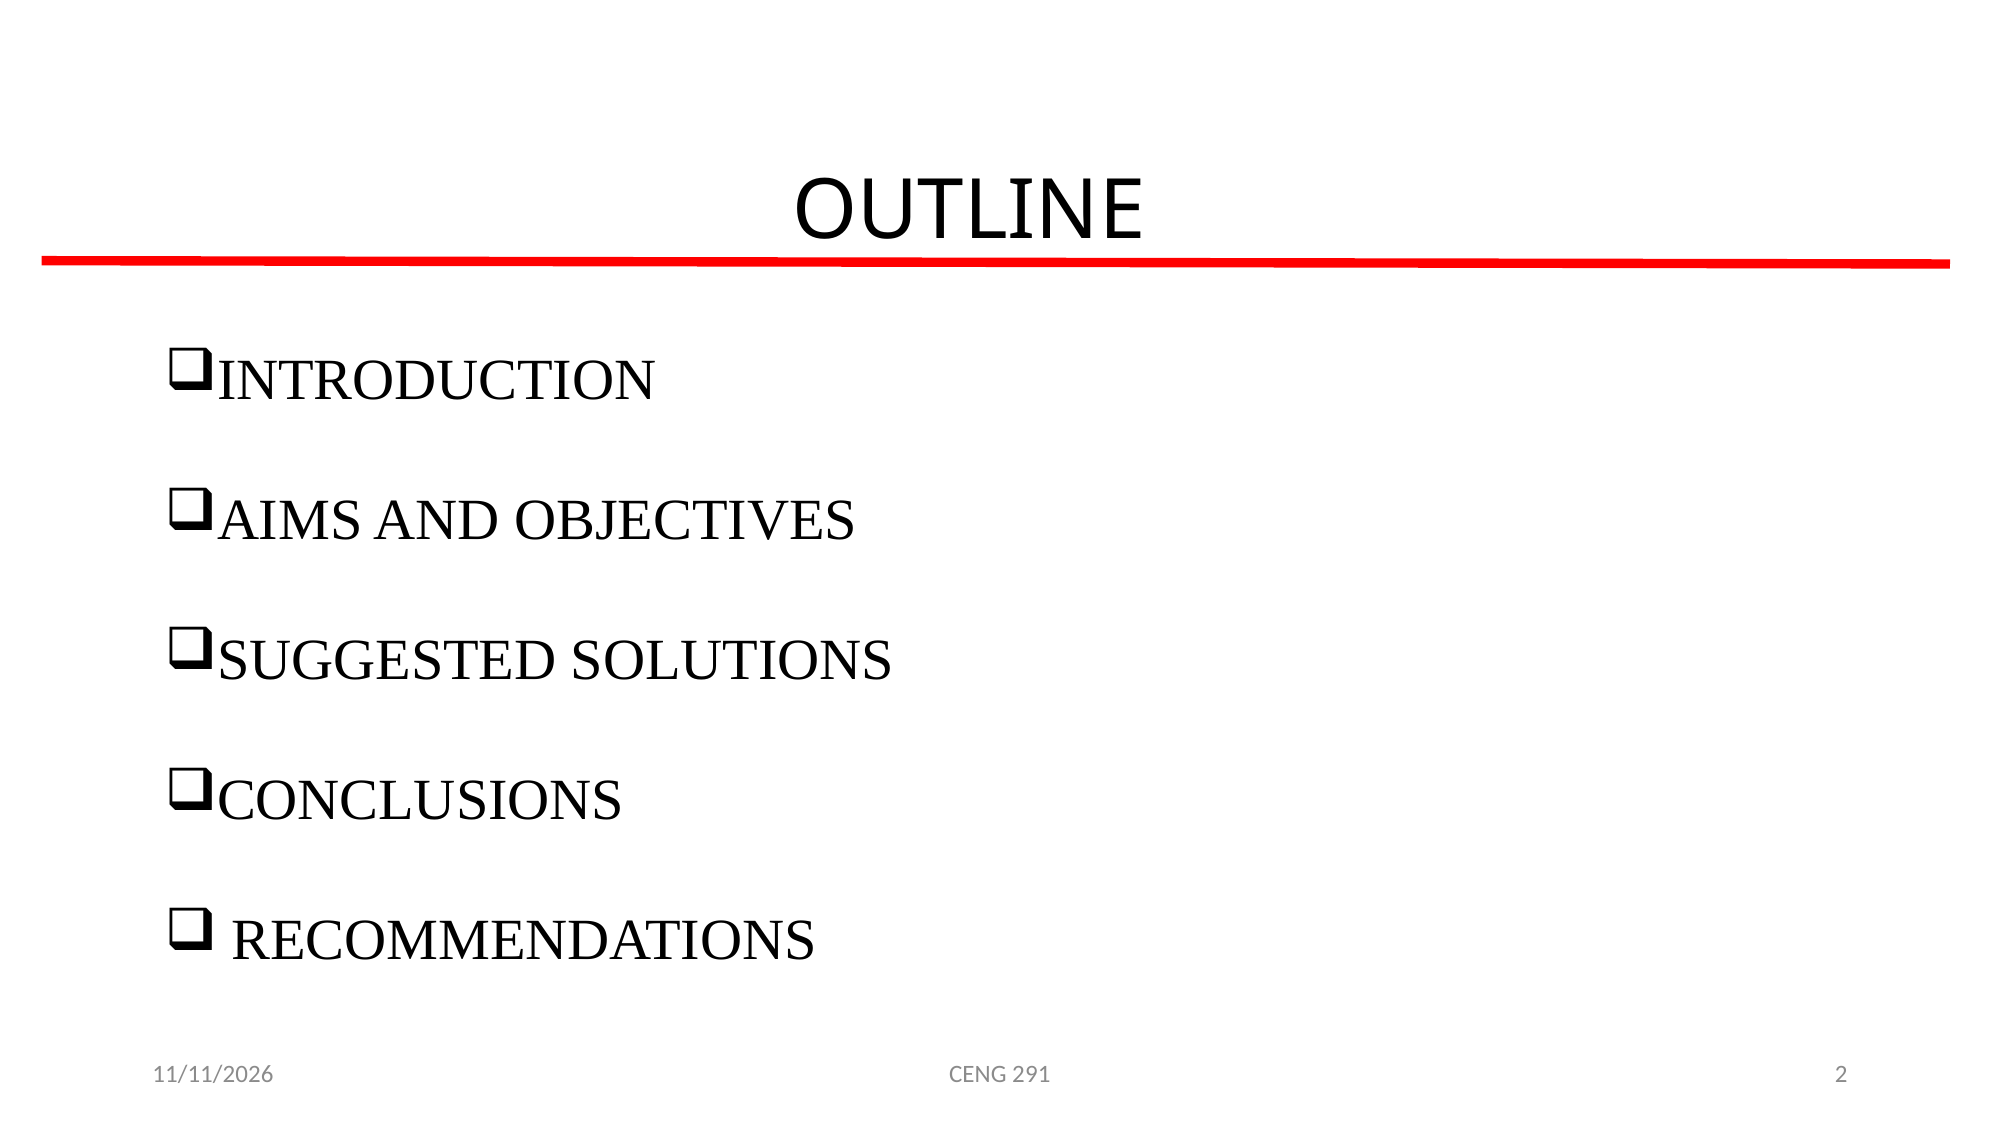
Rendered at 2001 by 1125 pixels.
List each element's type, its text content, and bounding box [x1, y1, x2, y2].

text_box OUTLINE [777, 147, 1834, 259]
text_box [41, 260, 1950, 264]
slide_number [137, 1042, 588, 1103]
text_box INTRODUCTION AIMS AND OBJECTIVES SUGGESTED SOLUTIONS CONCLUSIONS RECOMMENDATIONS [149, 266, 1534, 979]
slide_number 2 [1412, 1042, 1863, 1103]
footer CENG 291 [662, 1042, 1338, 1103]
